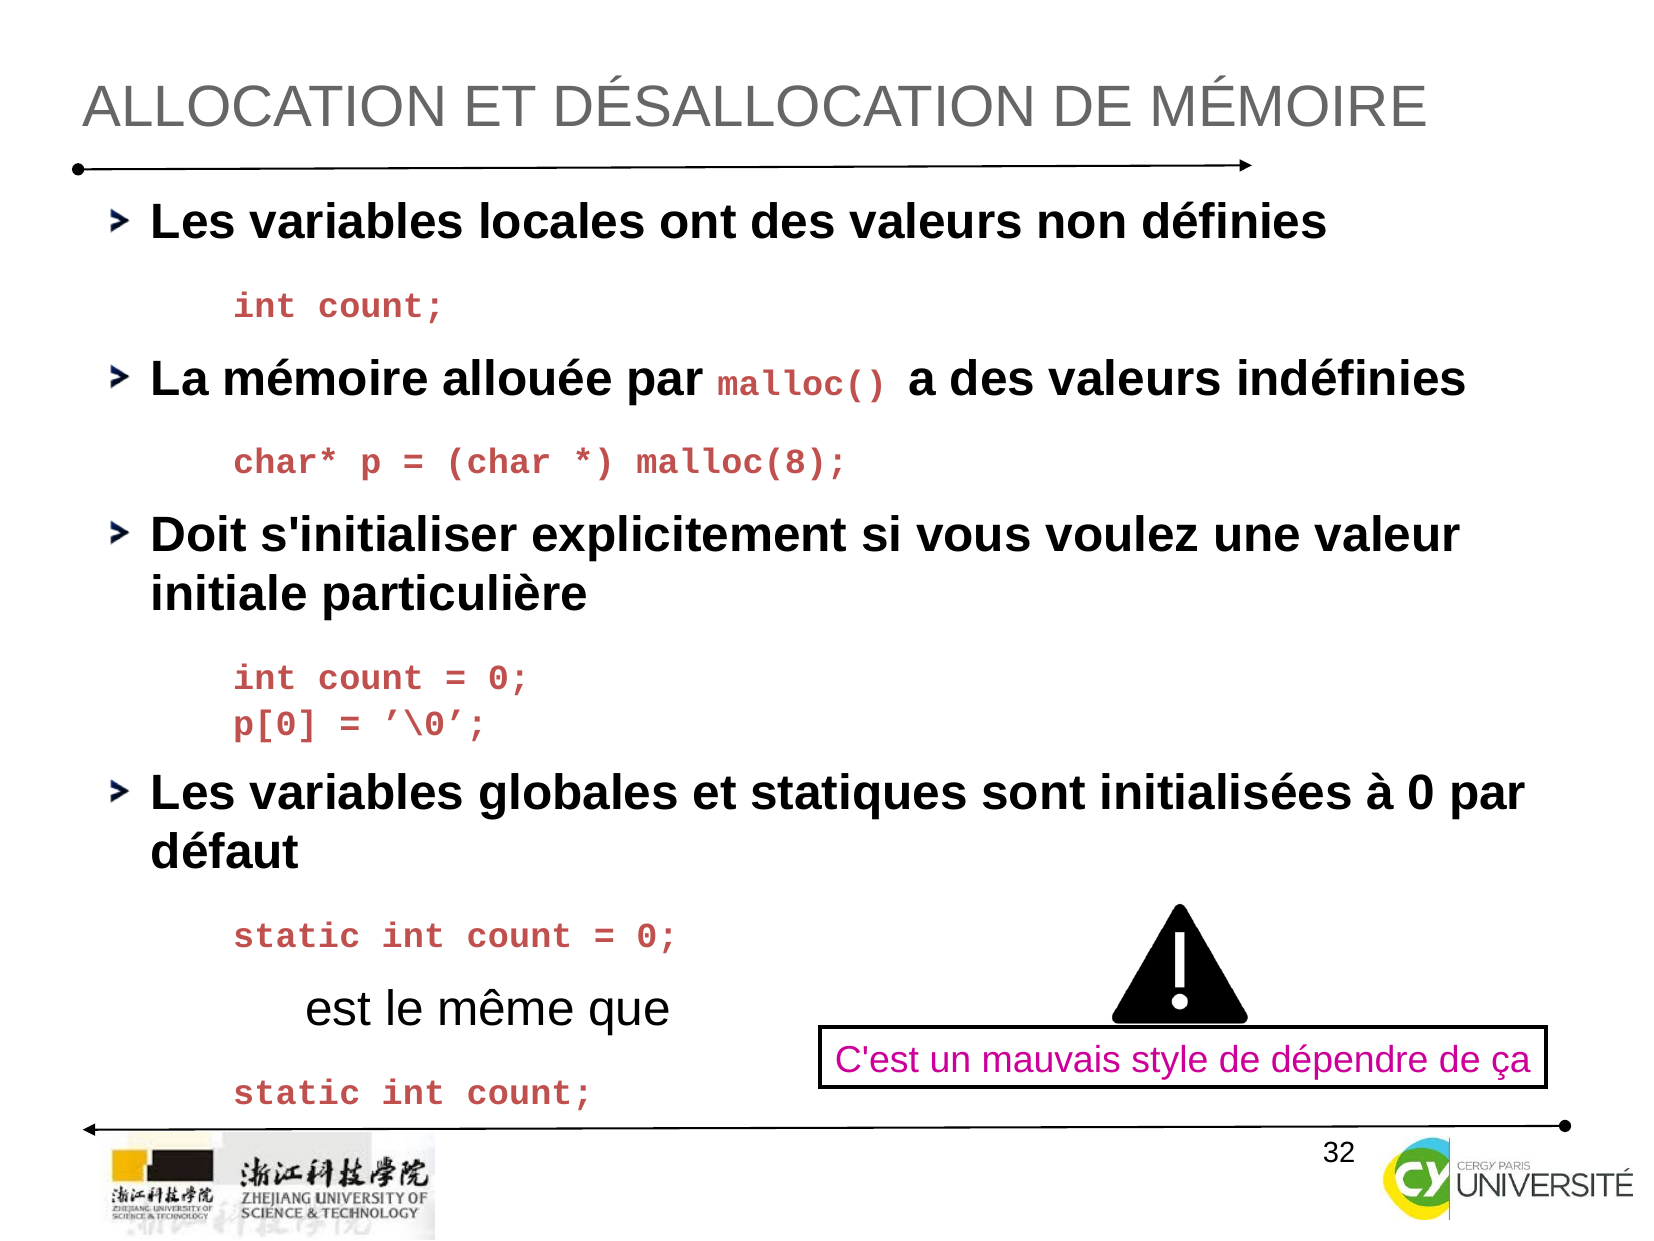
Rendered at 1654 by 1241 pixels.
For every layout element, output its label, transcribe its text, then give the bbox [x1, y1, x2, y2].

text_box C'est un mauvais style de dépendre de ça [818, 1025, 1548, 1089]
text_box Les variables locales ont des valeurs non définies int count; La mémoire allouée par malloc() a des valeurs indéfinies char* p = (char *) malloc(8); Doit s'initialiser explicitement si vous voulez une valeur initiale particulière int count = 0; p[0] = ’\0’; Les variables globales et statiques sont initialisées à 0 par défaut static int count = 0; est le même que static int count; [82, 188, 1569, 1119]
picture [99, 770, 139, 809]
picture [99, 355, 139, 395]
picture [1380, 1136, 1633, 1220]
picture [99, 511, 139, 551]
picture [99, 199, 139, 239]
picture [100, 1132, 435, 1240]
text_box Allocation et désallocation de mémoire [82, 49, 1571, 158]
picture [1103, 887, 1255, 1039]
